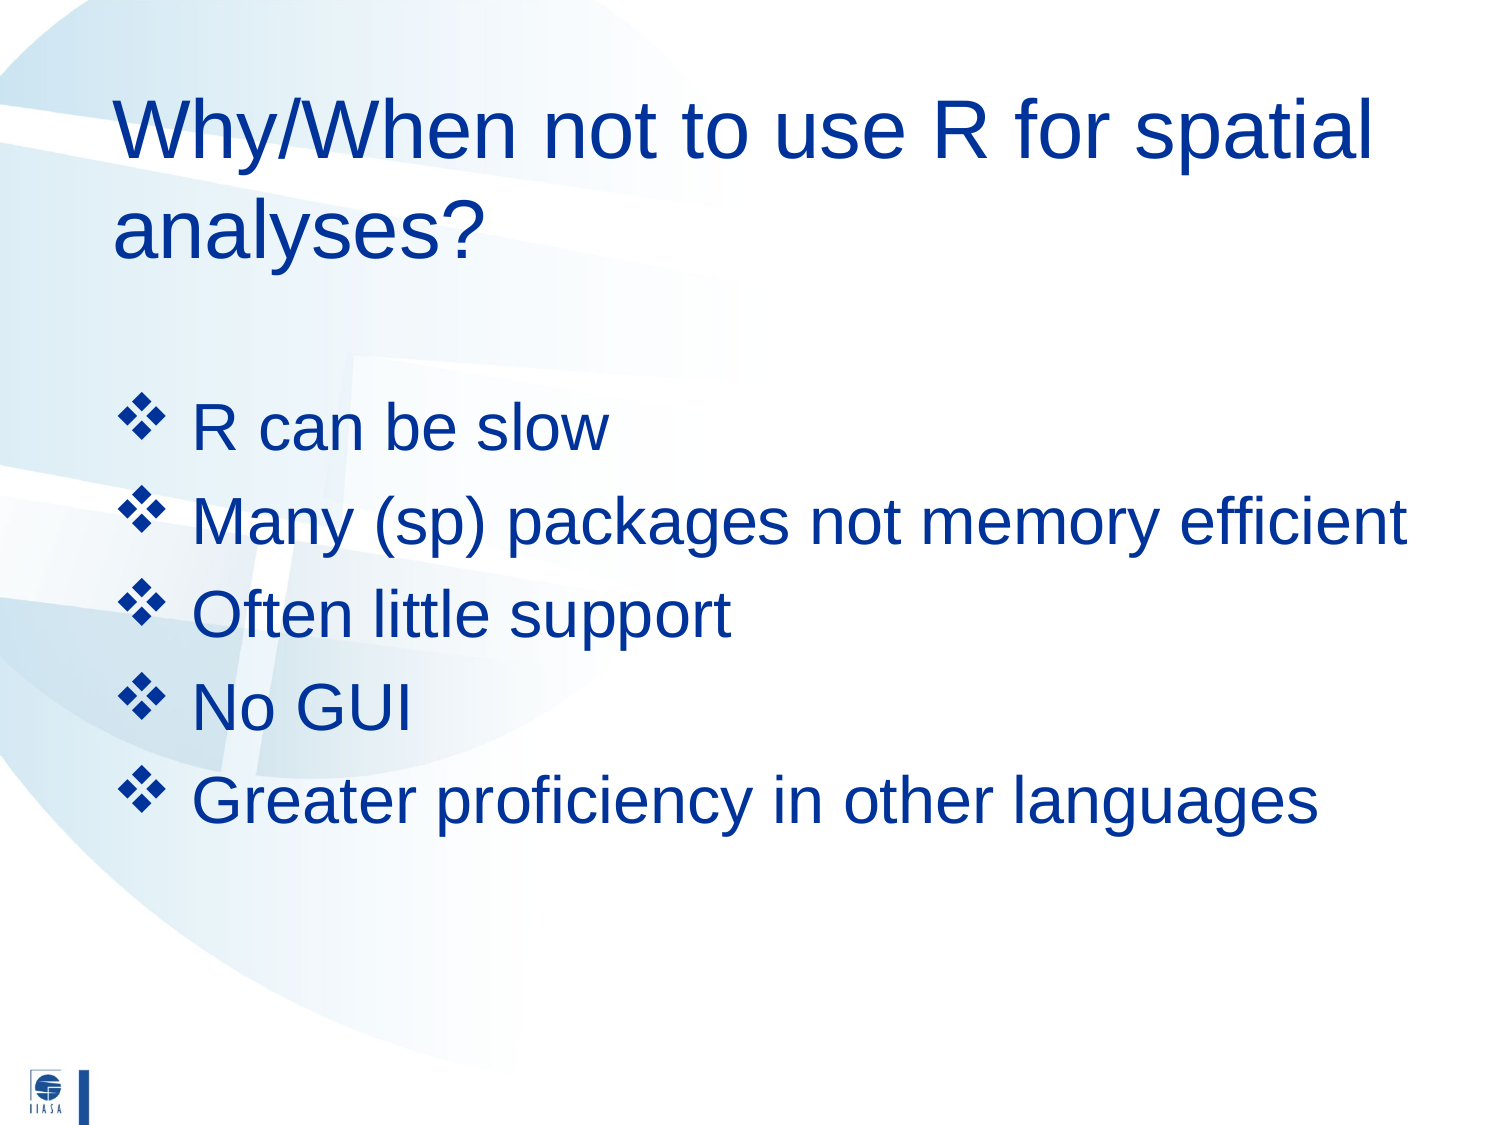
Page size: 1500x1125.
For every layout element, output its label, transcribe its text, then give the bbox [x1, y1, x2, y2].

list R can be slow Many (sp) packages not memory efficient Often little support No GUI Greater proficiency in other languages [111, 290, 1425, 1006]
picture [0, 0, 1500, 1125]
title Why/When not to use R for spatial analyses? [111, 74, 1425, 263]
